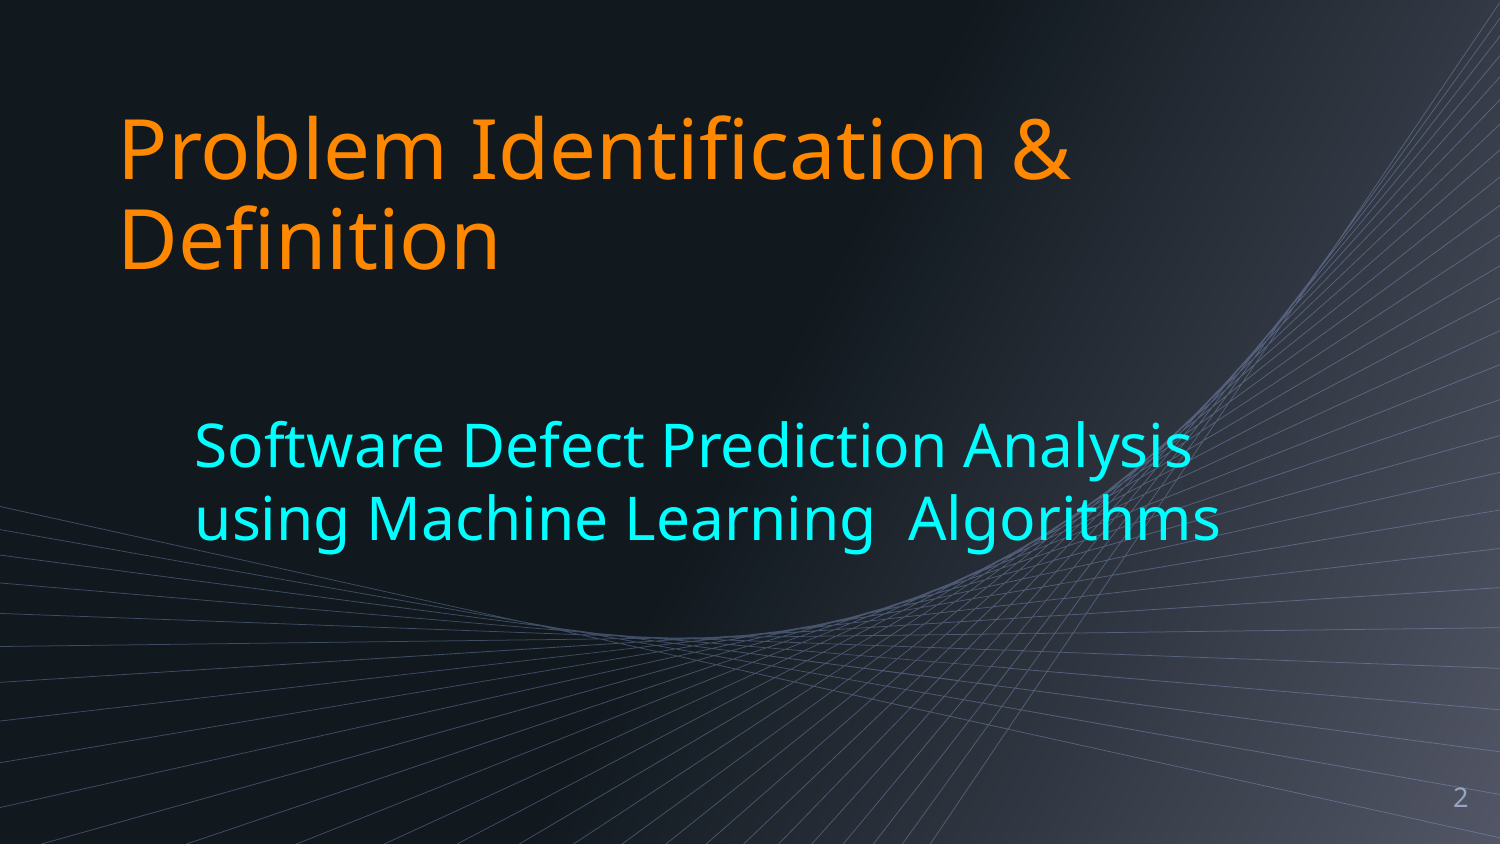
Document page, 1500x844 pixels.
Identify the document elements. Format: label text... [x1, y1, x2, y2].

slide_number ‹#› [1378, 766, 1469, 832]
subtitle Software Defect Prediction Analysis using Machine Learning Algorithms [119, 342, 1338, 758]
title Problem Identification & Definition [117, 62, 1367, 288]
